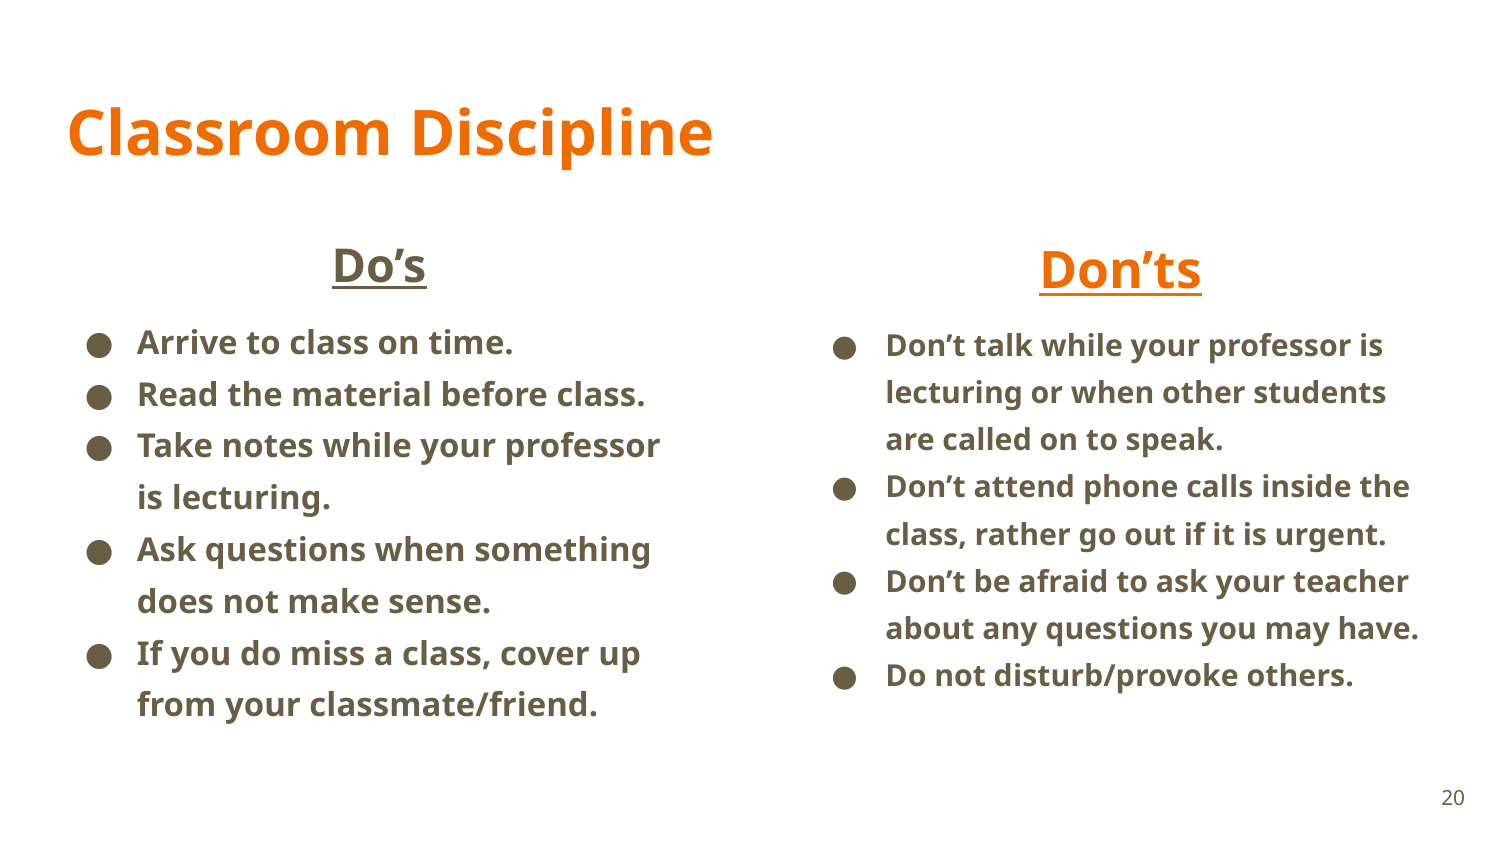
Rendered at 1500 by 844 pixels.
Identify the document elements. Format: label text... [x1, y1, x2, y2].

slide_number 20 [1389, 764, 1480, 830]
title Classroom Discipline [51, 72, 1449, 189]
list Do’s Arrive to class on time. Read the material before class. Take notes while your professor is lecturing. Ask questions when something does not make sense. If you do miss a class, cover up from your classmate/friend. [51, 207, 708, 750]
list Don’ts Don’t talk while your professor is lecturing or when other students are called on to speak. Don’t attend phone calls inside the class, rather go out if it is urgent. Don’t be afraid to ask your teacher about any questions you may have. Do not disturb/provoke others. [792, 207, 1449, 750]
